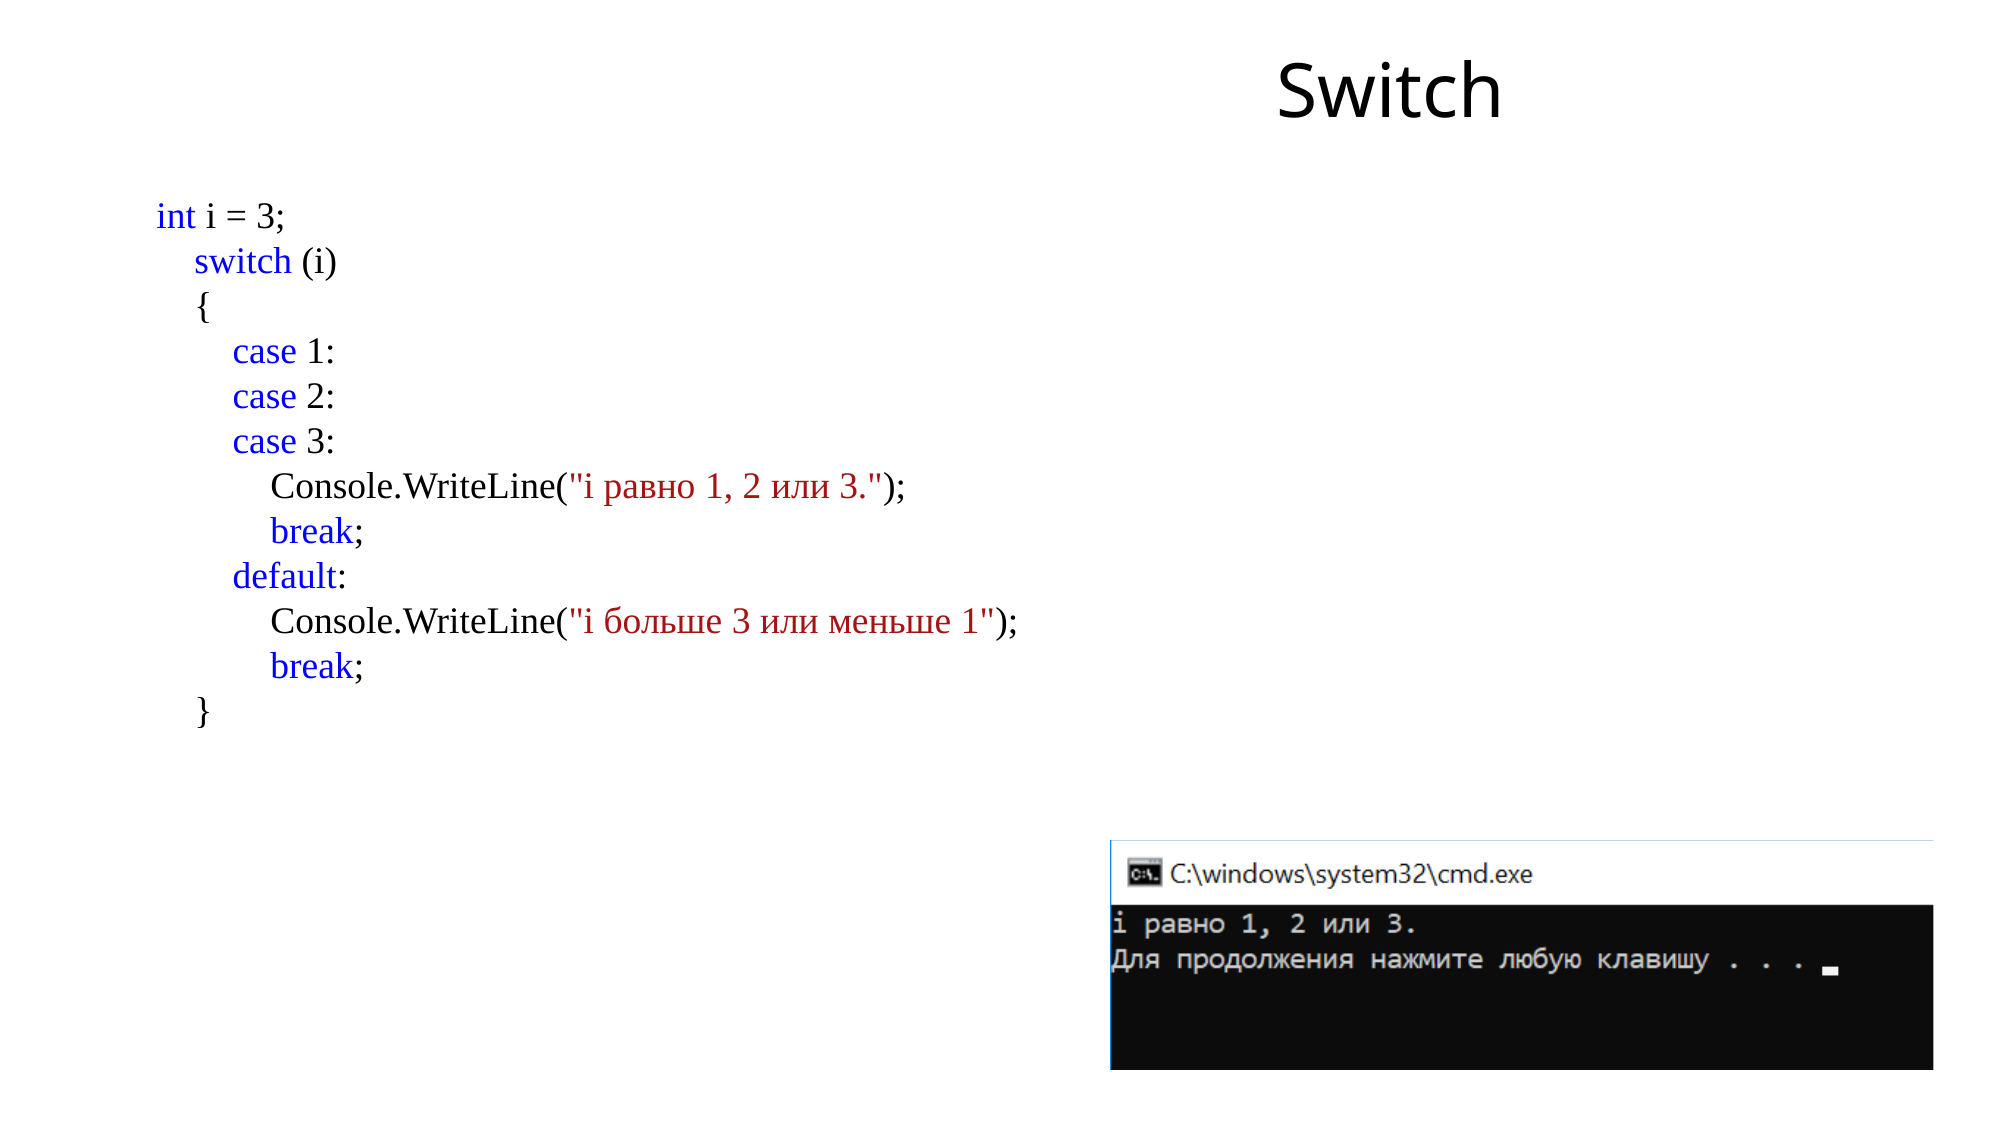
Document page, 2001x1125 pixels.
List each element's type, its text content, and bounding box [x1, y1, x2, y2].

text_box int i = 3; switch (i) { case 1: case 2: case 3: Console.WriteLine("i равно 1, 2 или 3."); break; default: Console.WriteLine("i больше 3 или меньше 1"); break; } [141, 183, 1142, 739]
picture [1110, 839, 1934, 1070]
title Switch [810, 22, 1972, 165]
